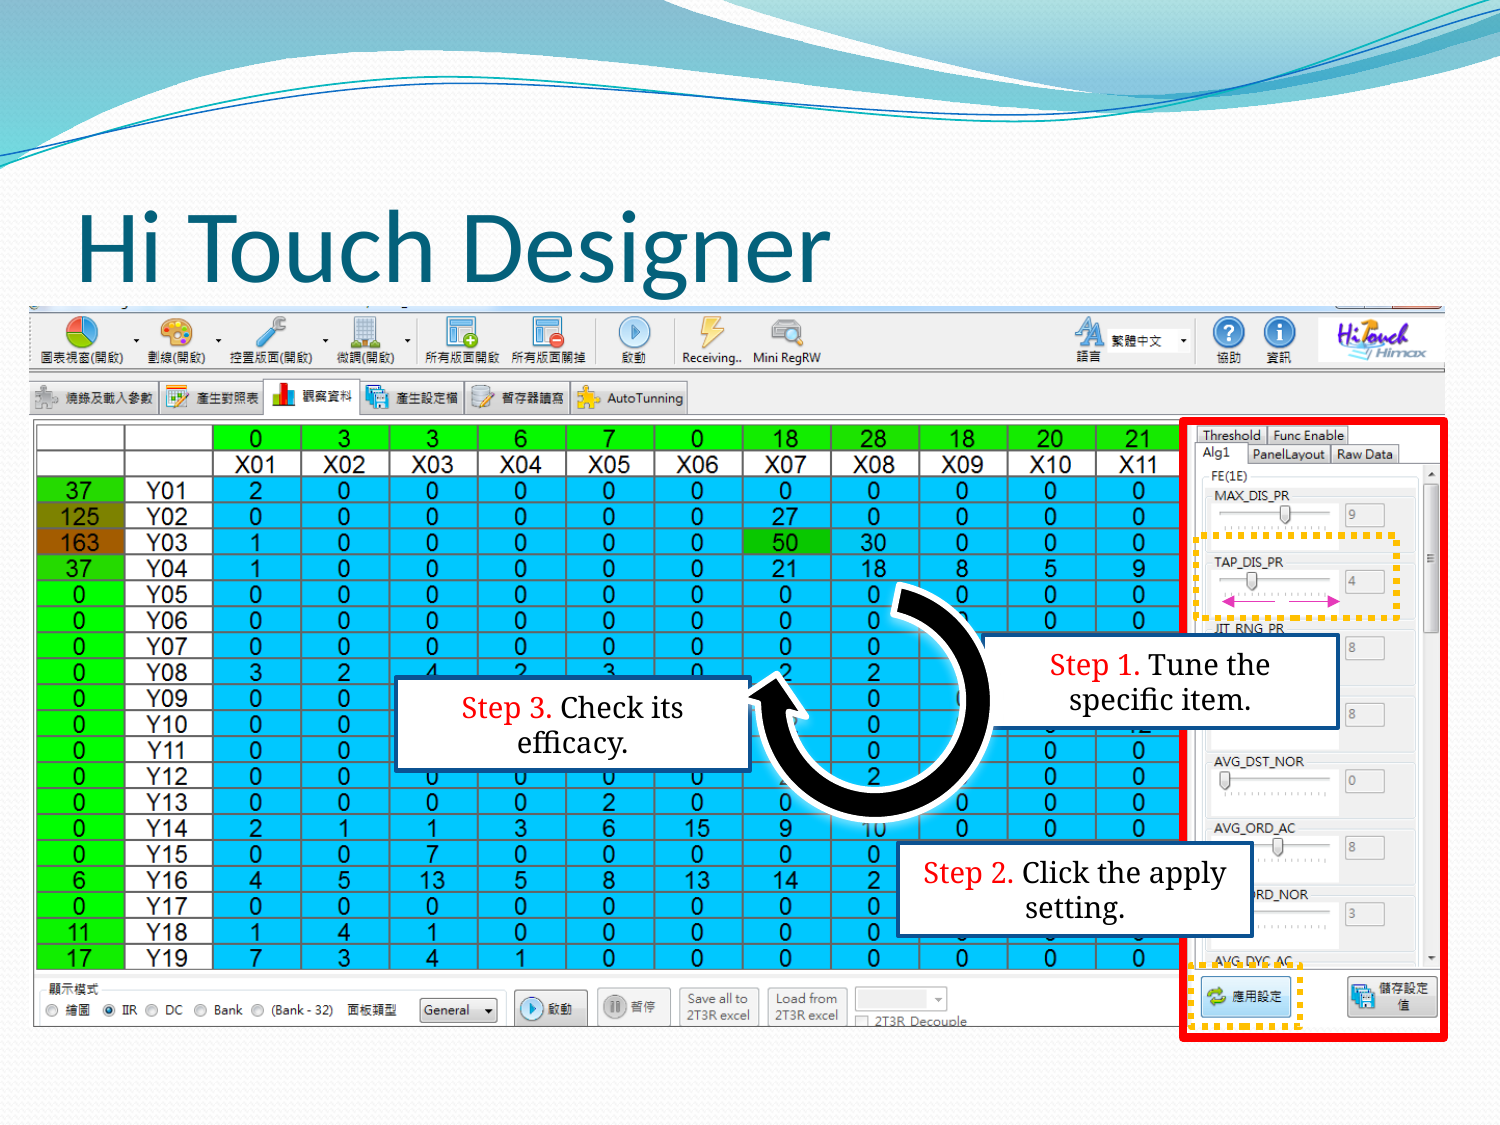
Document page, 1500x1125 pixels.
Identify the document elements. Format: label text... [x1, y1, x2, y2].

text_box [897, 842, 1301, 1027]
title Hi Touch Designer [75, 115, 1425, 303]
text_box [983, 535, 1397, 729]
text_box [29, 306, 1446, 1038]
